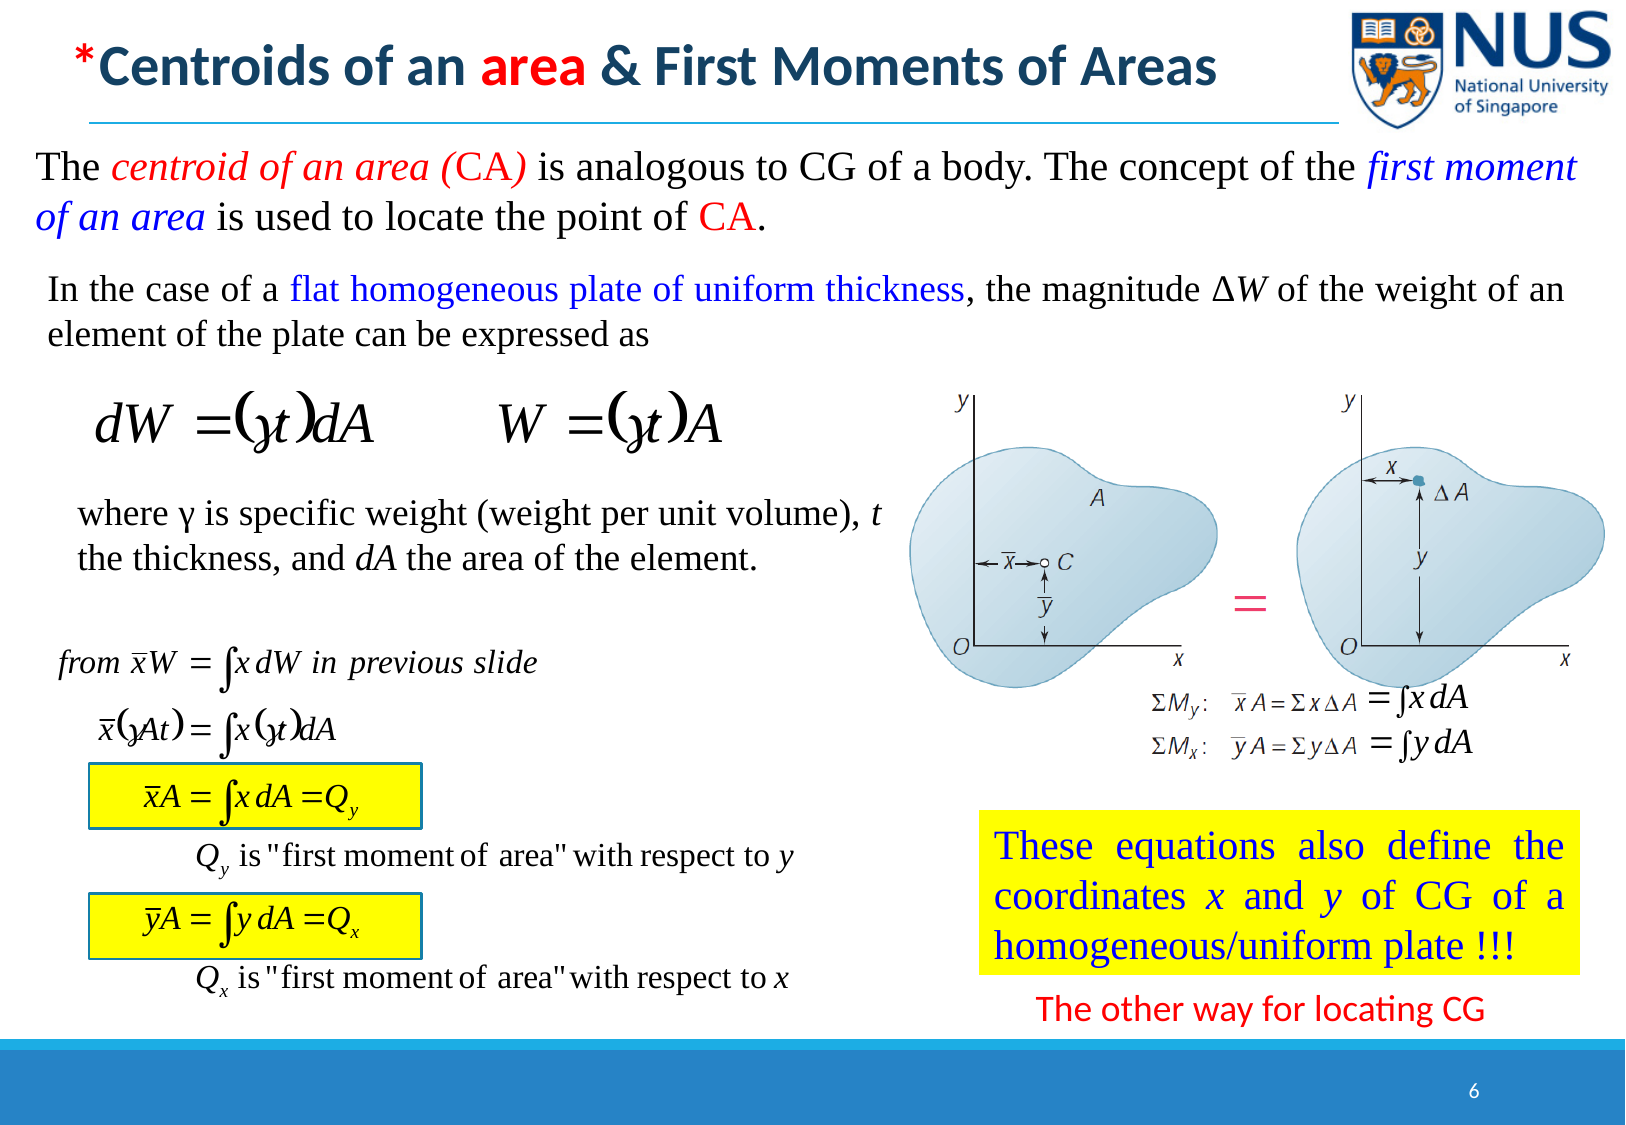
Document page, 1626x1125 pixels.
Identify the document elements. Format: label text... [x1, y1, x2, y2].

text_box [892, 354, 1625, 768]
text_box These equations also define the coordinates x and y of CG of a homogeneous/uniform plate !!! [979, 810, 1580, 975]
text_box where γ is specific weight (weight per unit volume), t the thickness, and dA the area of the element. [62, 480, 890, 586]
text_box The other way for locating CG [1020, 976, 1502, 1037]
text_box The centroid of an area (CA) is analogous to CG of a body. The concept of the first moment of an area is used to locate the point of CA. [20, 131, 1592, 247]
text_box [88, 391, 728, 463]
text_box *Centroids of an area & First Moments of Areas [0, 0, 1260, 109]
picture [1338, 0, 1625, 141]
slide_number 6 [1319, 1059, 1495, 1120]
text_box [46, 634, 802, 1004]
text_box In the case of a flat homogeneous plate of uniform thickness, the magnitude ΔW of the weight of an element of the plate can be expressed as [32, 256, 1580, 361]
